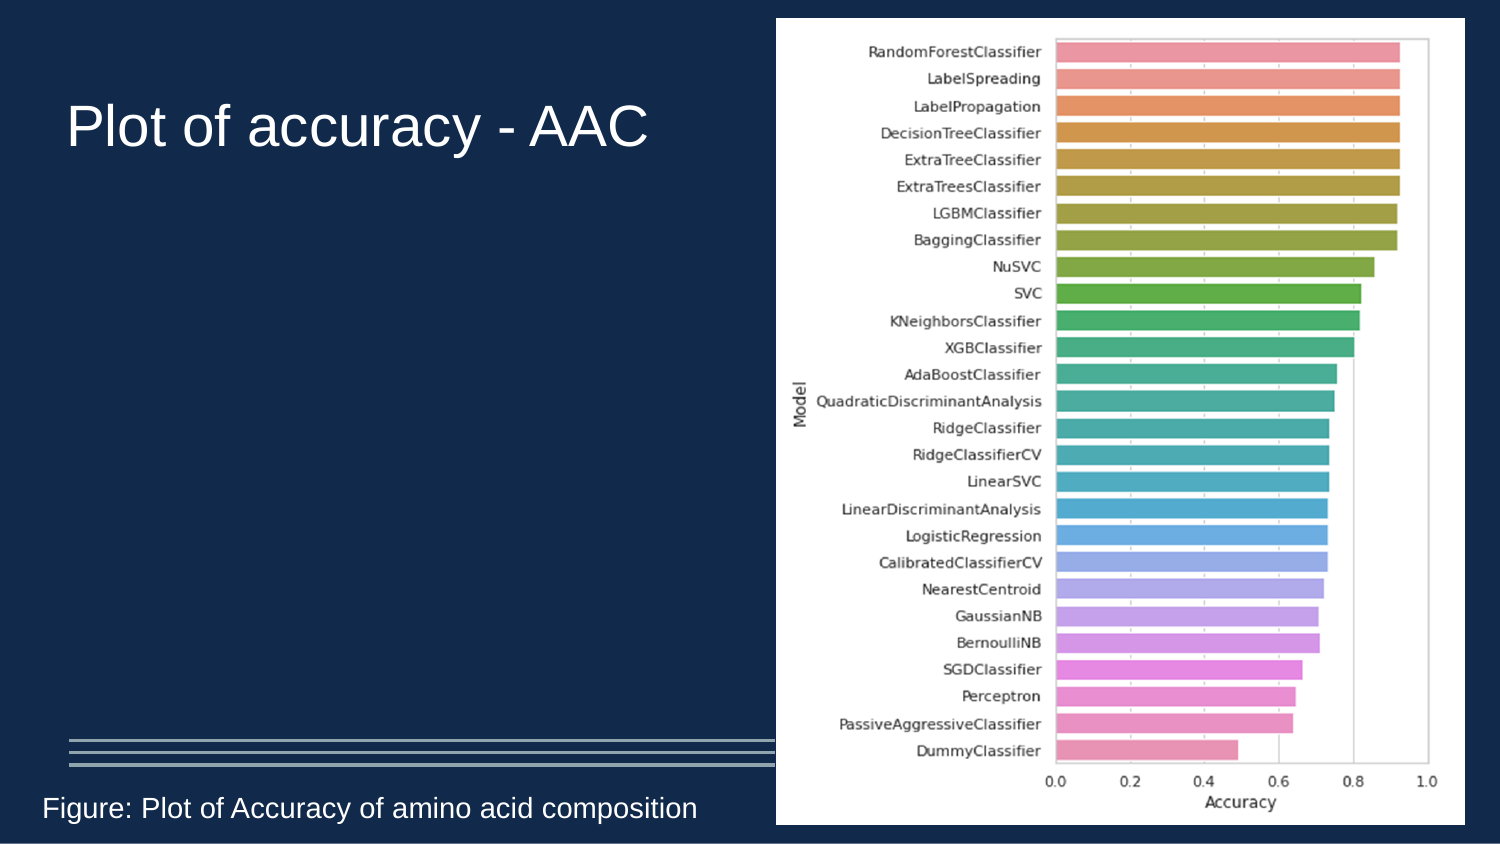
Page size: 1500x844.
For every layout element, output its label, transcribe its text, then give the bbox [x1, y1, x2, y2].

picture [776, 18, 1465, 826]
title Plot of accuracy - AAC [51, 72, 771, 363]
text_box Figure: Plot of Accuracy of amino acid composition [27, 781, 714, 832]
